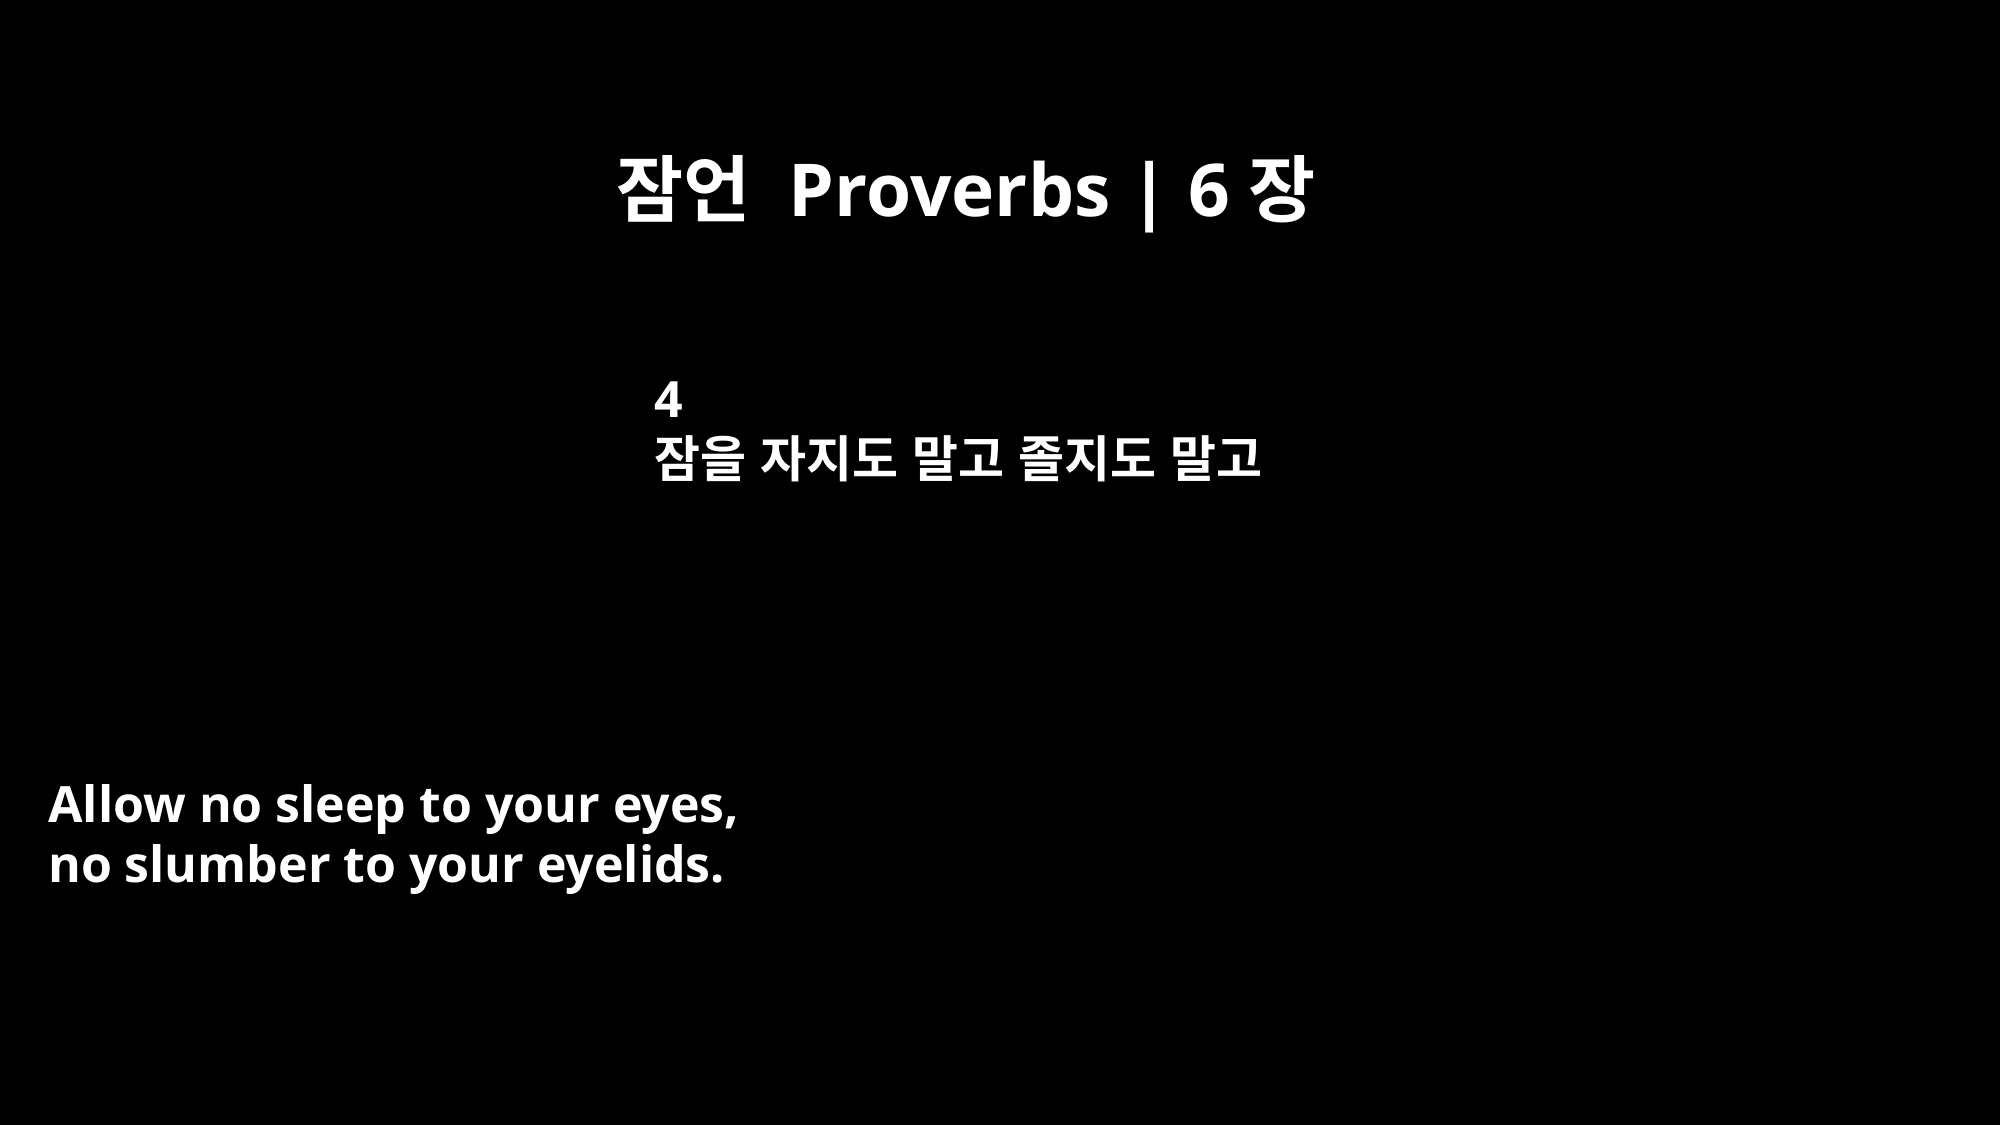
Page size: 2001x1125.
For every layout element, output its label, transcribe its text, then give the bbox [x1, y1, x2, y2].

text_box 4 잠을 자지도 말고 졸지도 말고 [639, 359, 1278, 495]
text_box Allow no sleep to your eyes, no slumber to your eyelids. [33, 764, 754, 900]
text_box 잠언 Proverbs | 6장 [601, 136, 1331, 239]
